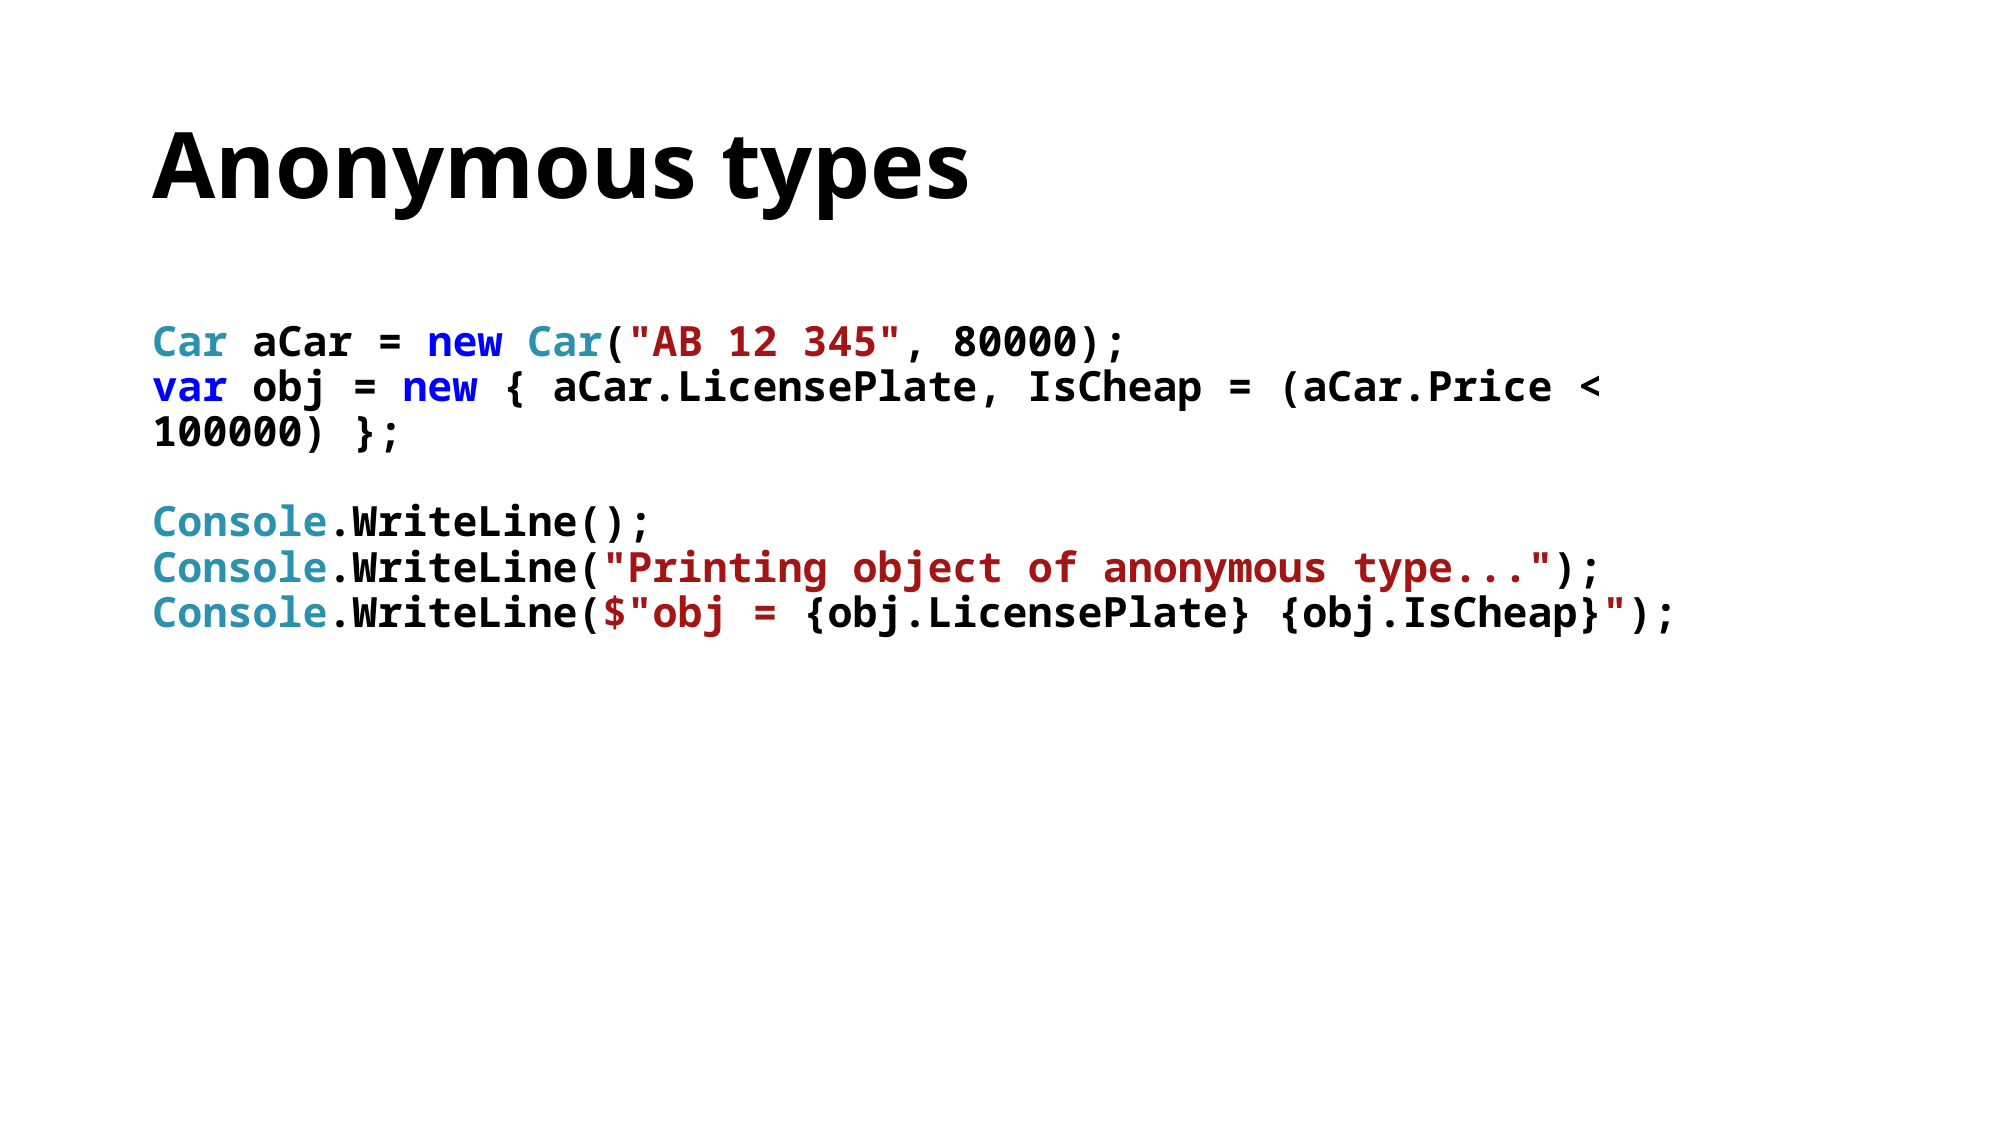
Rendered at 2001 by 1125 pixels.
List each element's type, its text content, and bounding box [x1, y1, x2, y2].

list Car aCar = new Car("AB 12 345", 80000); var obj = new { aCar.LicensePlate, IsCheap = (aCar.Price < 100000) }; Console.WriteLine(); Console.WriteLine("Printing object of anonymous type..."); Console.WriteLine($"obj = {obj.LicensePlate} {obj.IsCheap}"); [137, 277, 1863, 1052]
title Anonymous types [137, 59, 1863, 277]
